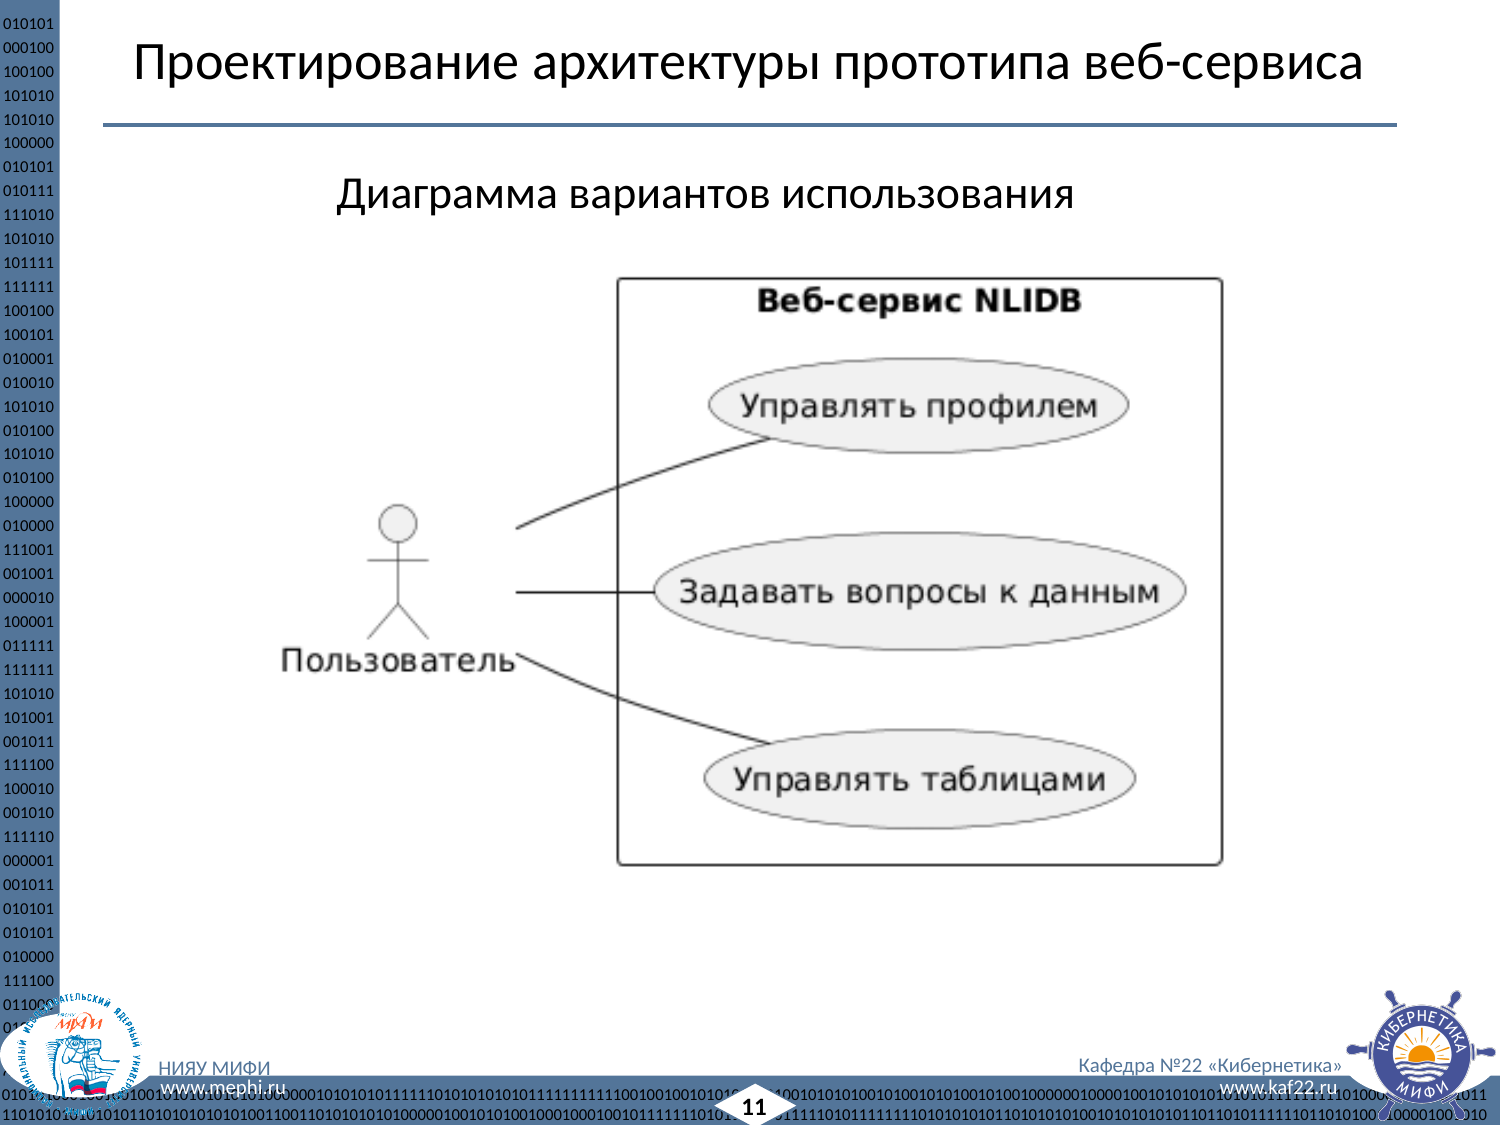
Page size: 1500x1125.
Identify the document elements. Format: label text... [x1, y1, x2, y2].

picture [266, 261, 1233, 876]
text_box Диаграмма вариантов использования [321, 147, 1179, 233]
slide_number ‹#› [718, 1081, 790, 1125]
picture [1346, 990, 1496, 1121]
picture [16, 989, 143, 1120]
title Проектирование архитектуры прототипа веб-сервиса [103, 5, 1397, 119]
